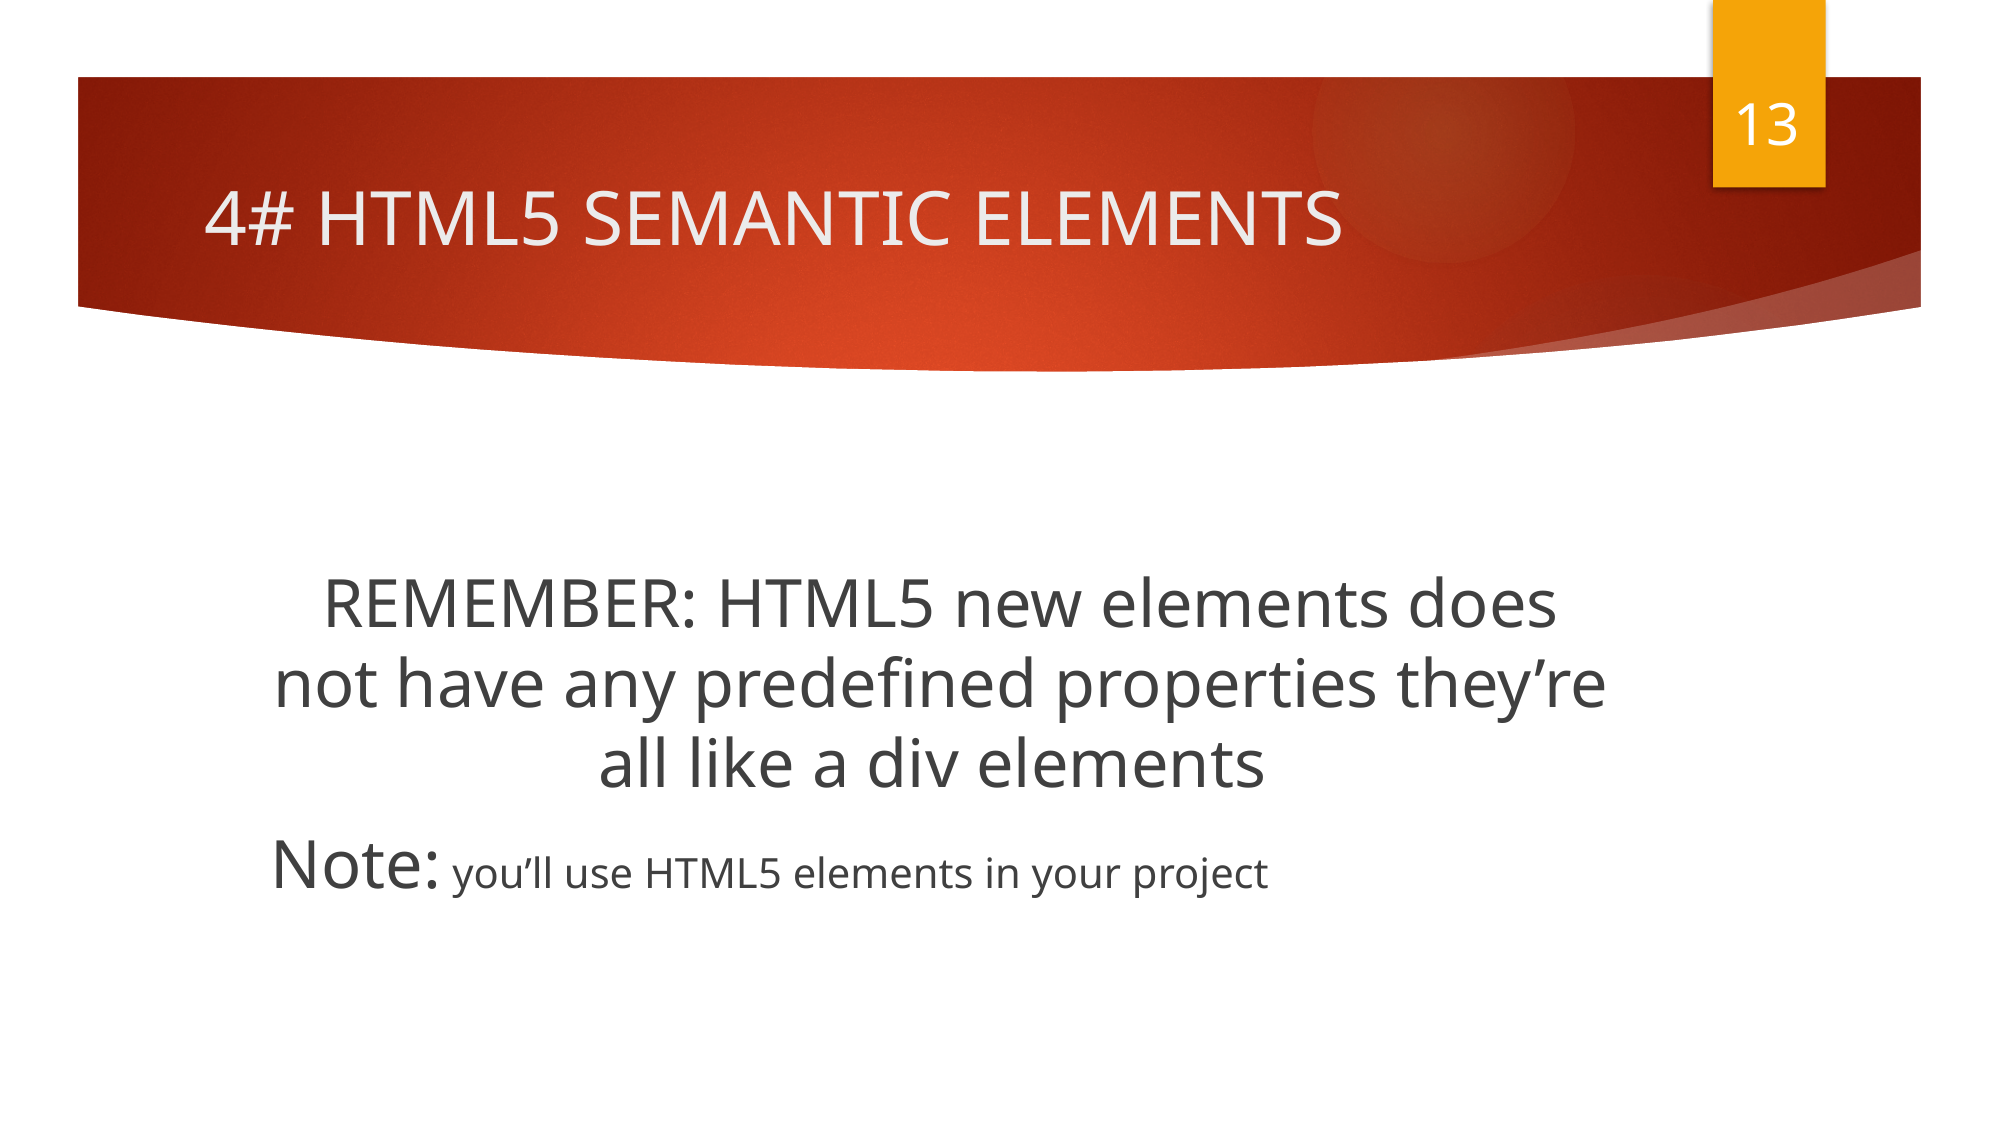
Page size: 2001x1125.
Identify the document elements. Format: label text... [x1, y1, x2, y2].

list REMEMBER: HTML5 new elements does not have any predefined properties they’re all like a div elements Note: you’ll use HTML5 elements in your project [255, 553, 1627, 961]
title 4# HTML5 SEMANTIC ELEMENTS [189, 155, 1627, 275]
slide_number 13 [1698, 48, 1836, 175]
